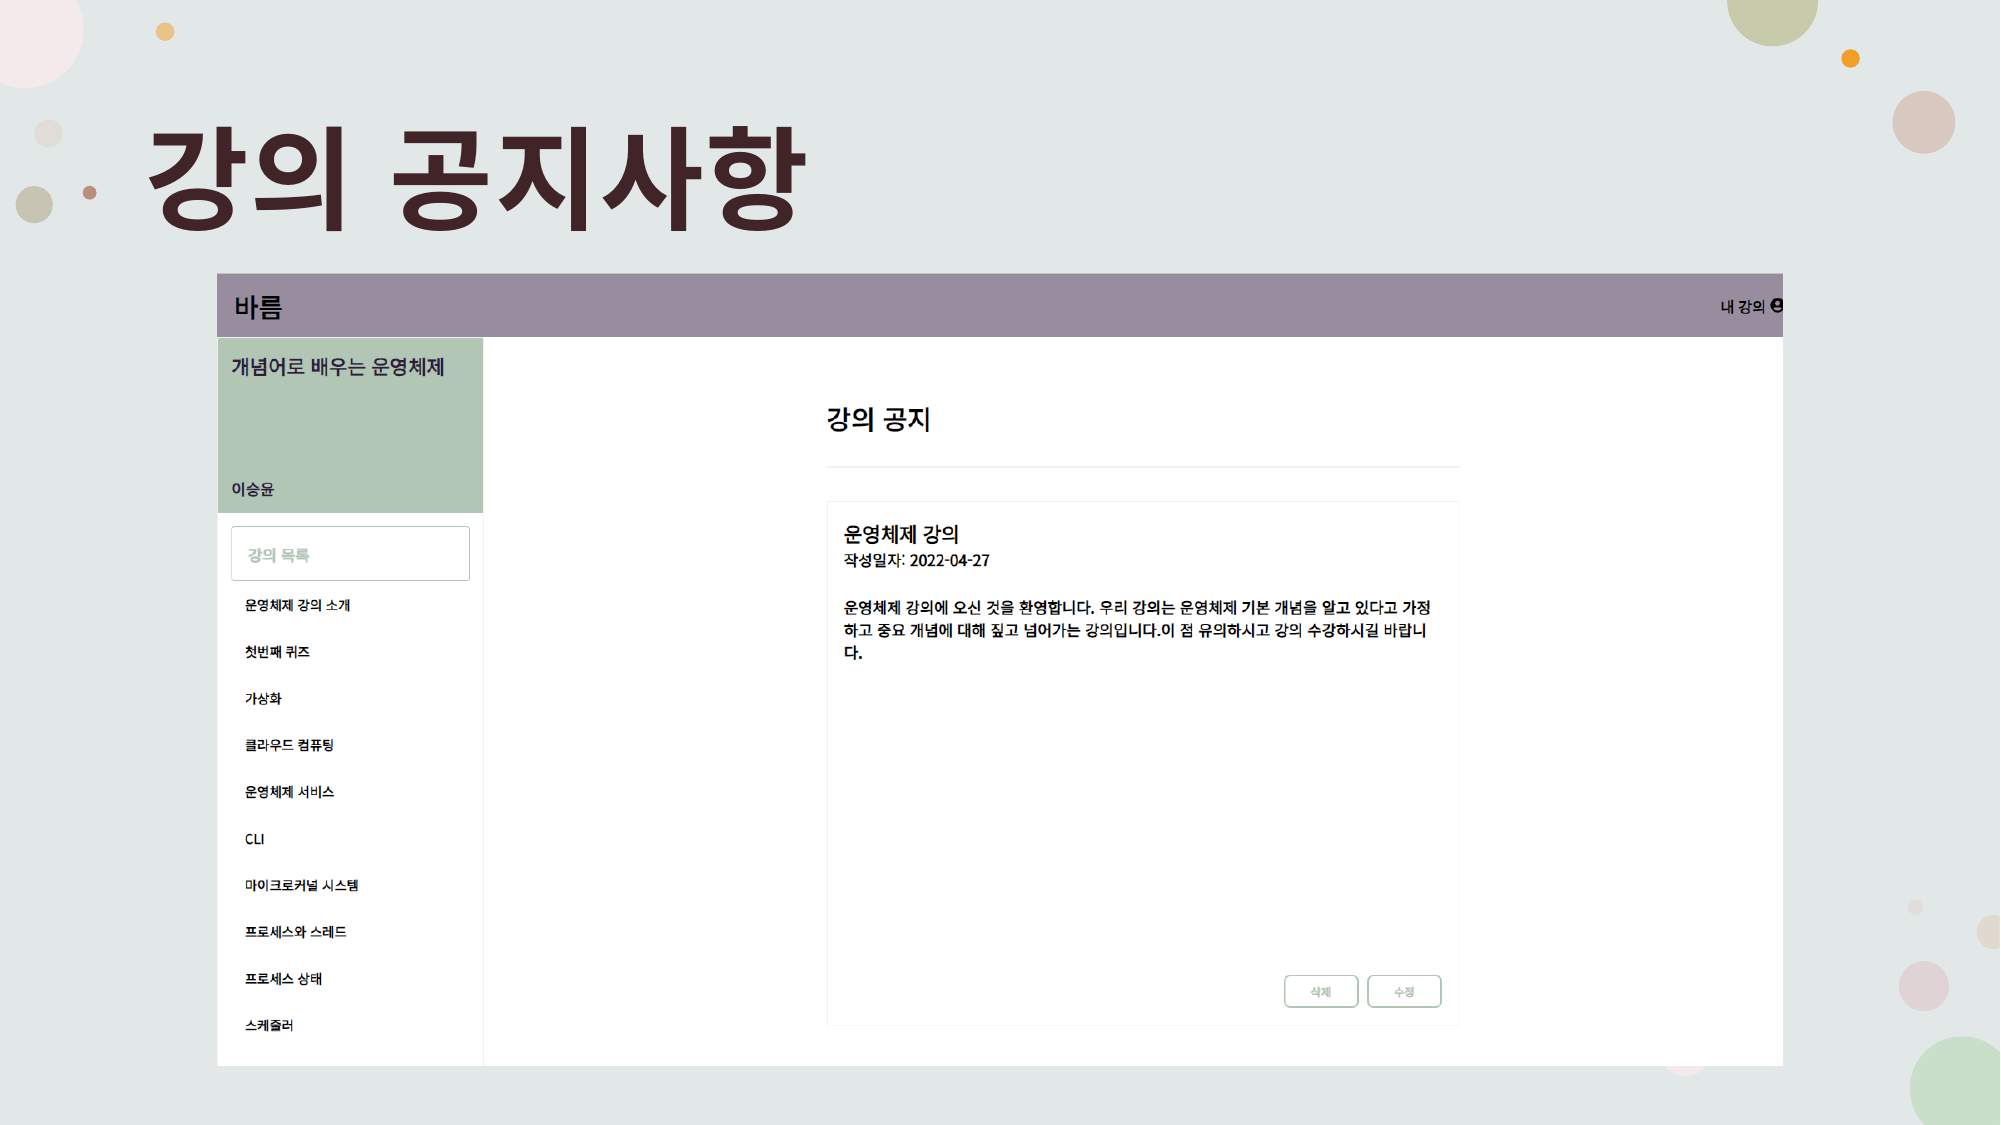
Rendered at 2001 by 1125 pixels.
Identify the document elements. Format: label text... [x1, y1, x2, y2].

title 강의 공지사항 [127, 59, 1877, 278]
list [217, 273, 1783, 1066]
